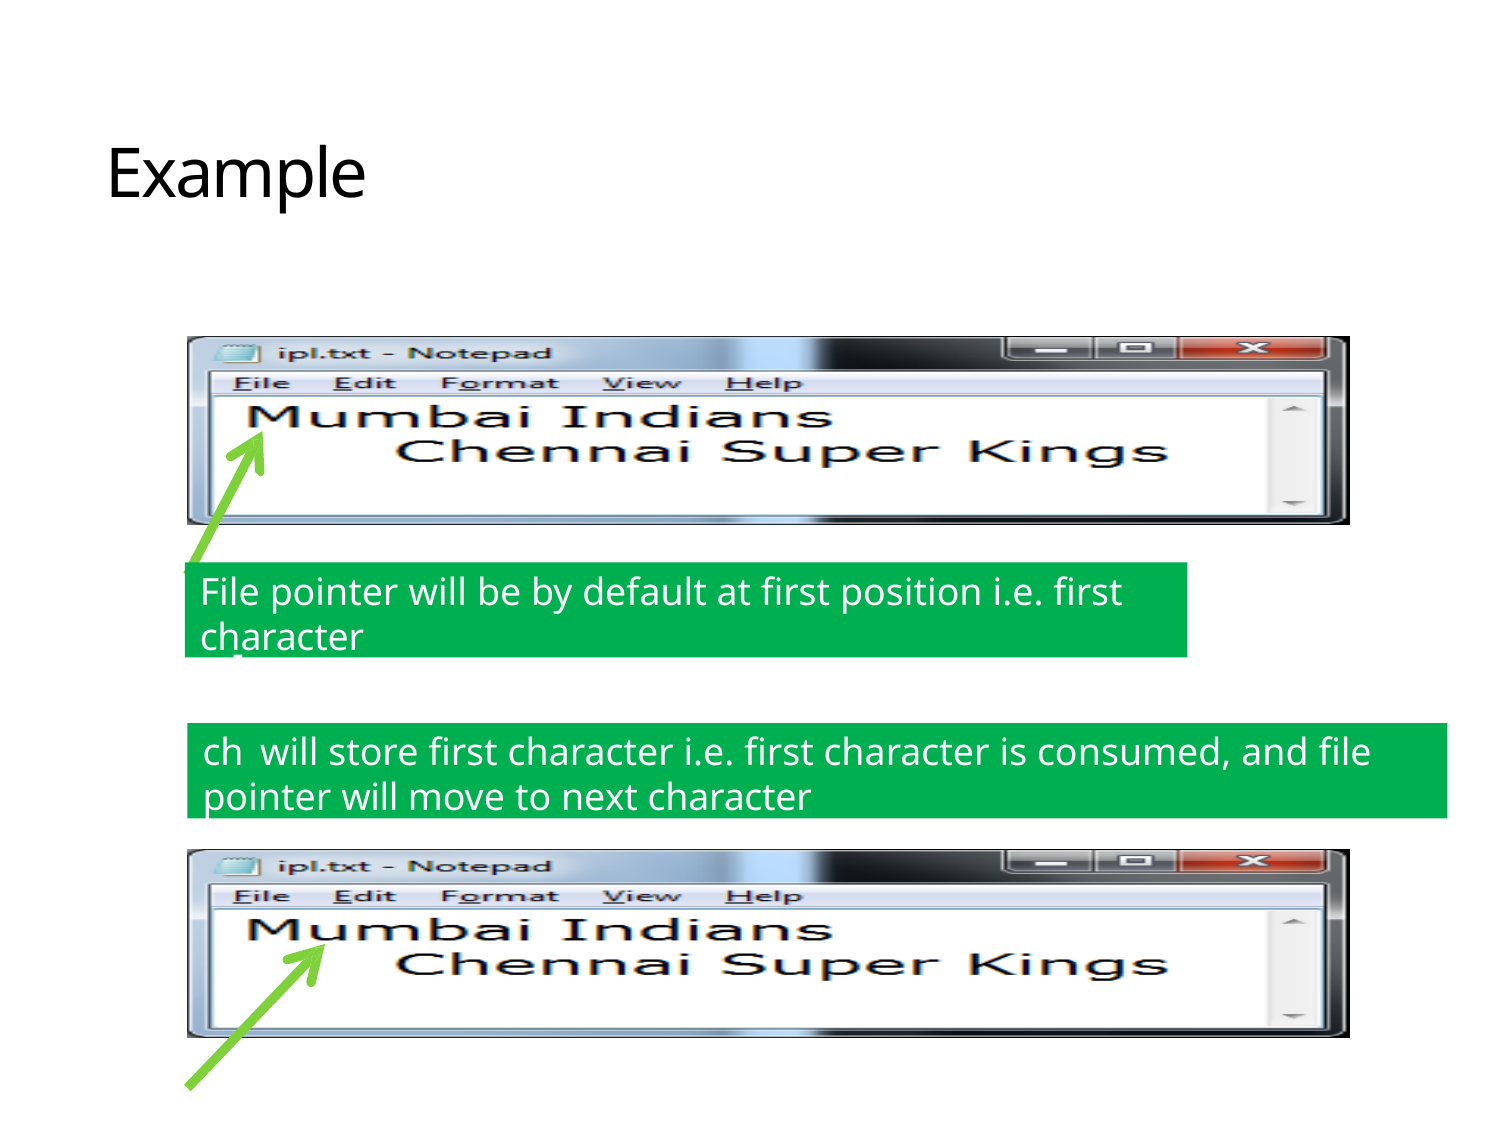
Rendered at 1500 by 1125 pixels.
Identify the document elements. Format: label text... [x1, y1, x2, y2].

title Example [103, 73, 1397, 264]
text_box File pointer will be by default at first position i.e. first character [184, 578, 1188, 658]
text_box ch will store first character i.e. first character is consumed, and file pointer will move to next character [187, 723, 1448, 819]
text_box myfile = open(“ipl.txt”,”r”) [175, 251, 854, 394]
text_box ch = myfile.read(1) [197, 639, 667, 723]
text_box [182, 336, 1351, 578]
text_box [183, 849, 1351, 1092]
